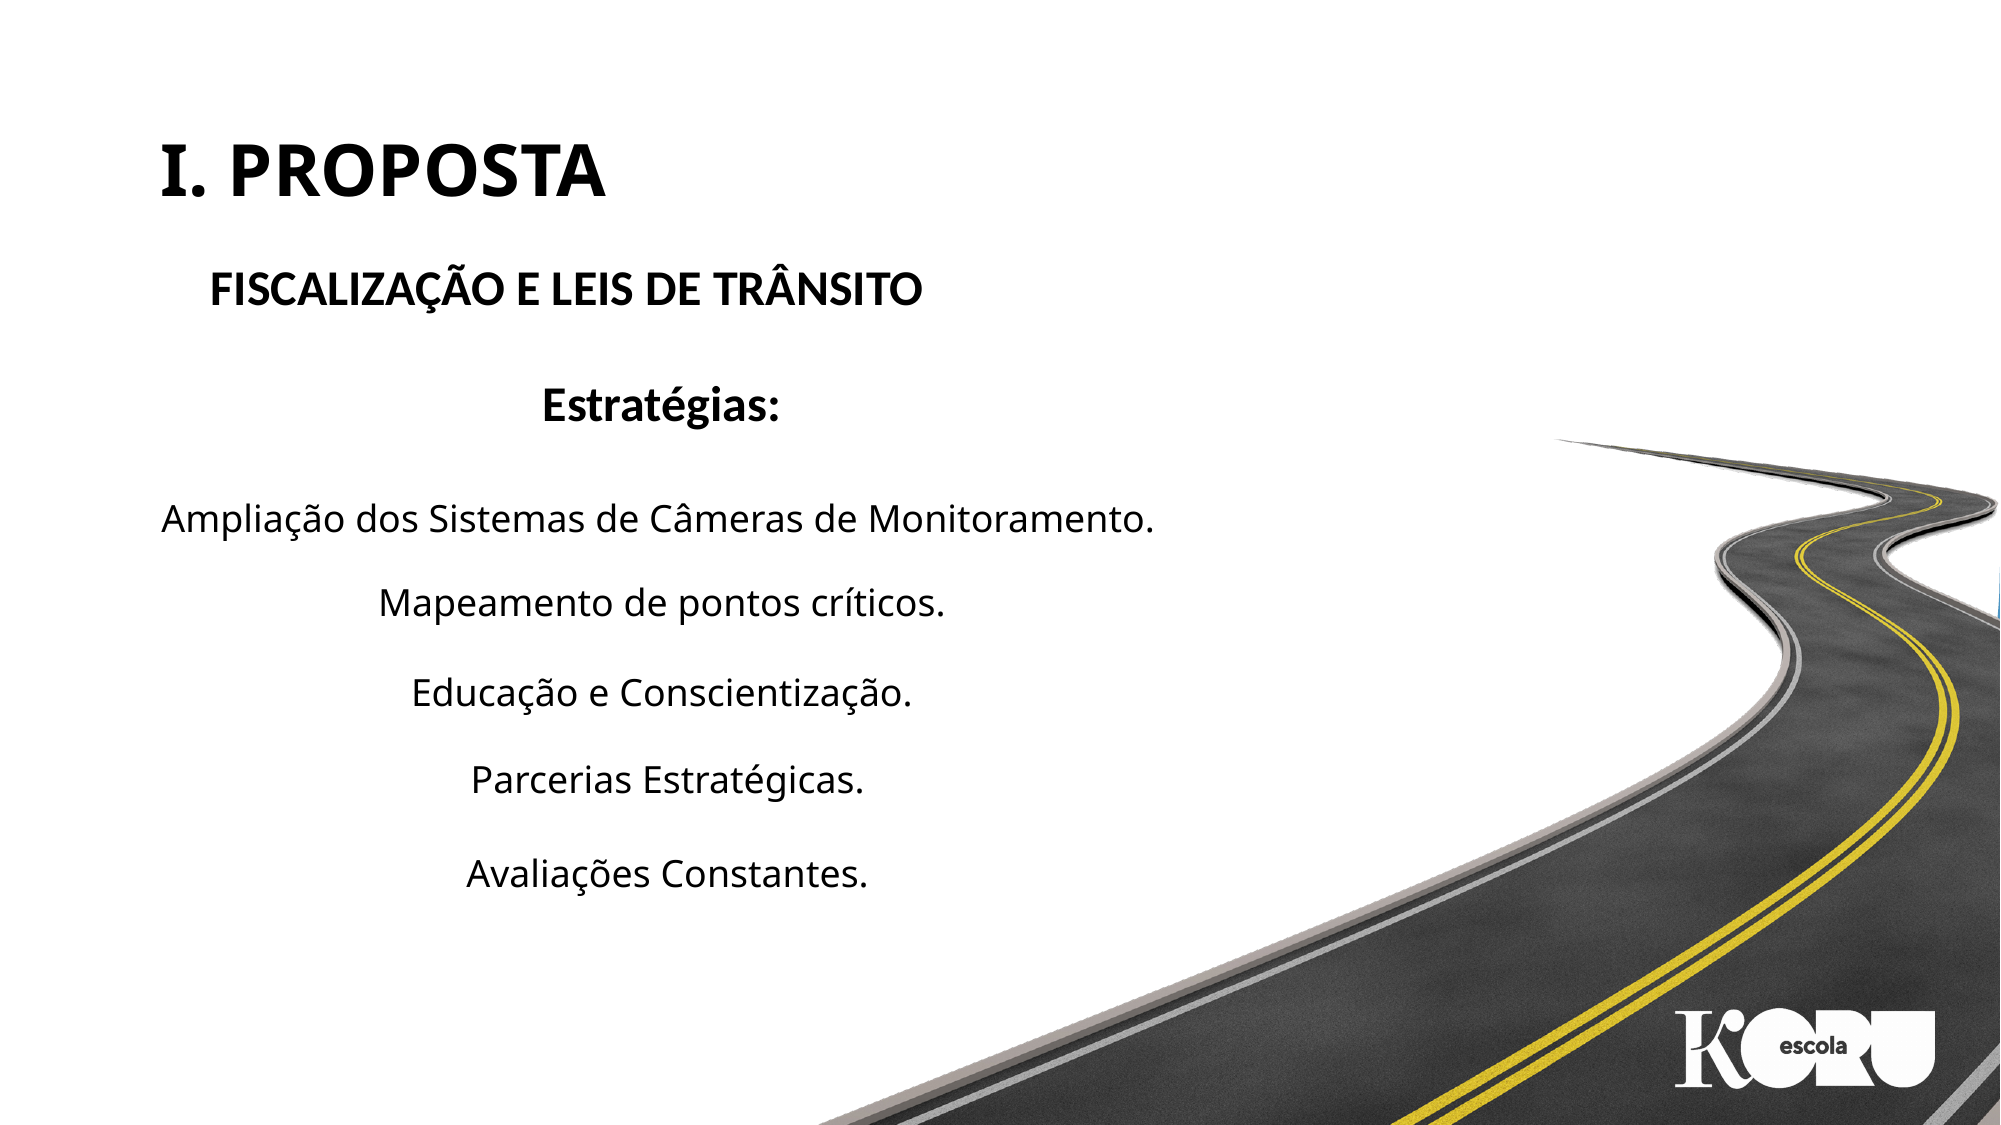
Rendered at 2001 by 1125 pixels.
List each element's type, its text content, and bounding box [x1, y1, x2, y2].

picture [801, 425, 2000, 1125]
text_box Parcerias Estratégicas. [156, 740, 801, 819]
text_box Avaliações Constantes. [156, 833, 801, 913]
text_box FISCALIZAÇÃO E LEIS DE TRÂNSITO [145, 235, 989, 329]
text_box Ampliação dos Sistemas de Câmeras de Monitoramento. [146, 478, 801, 560]
text_box I. PROPOSTA [145, 108, 1318, 220]
text_box Mapeamento de pontos críticos. [145, 562, 801, 644]
text_box Estratégias: [145, 352, 1179, 446]
text_box Educação e Conscientização. [145, 652, 801, 732]
